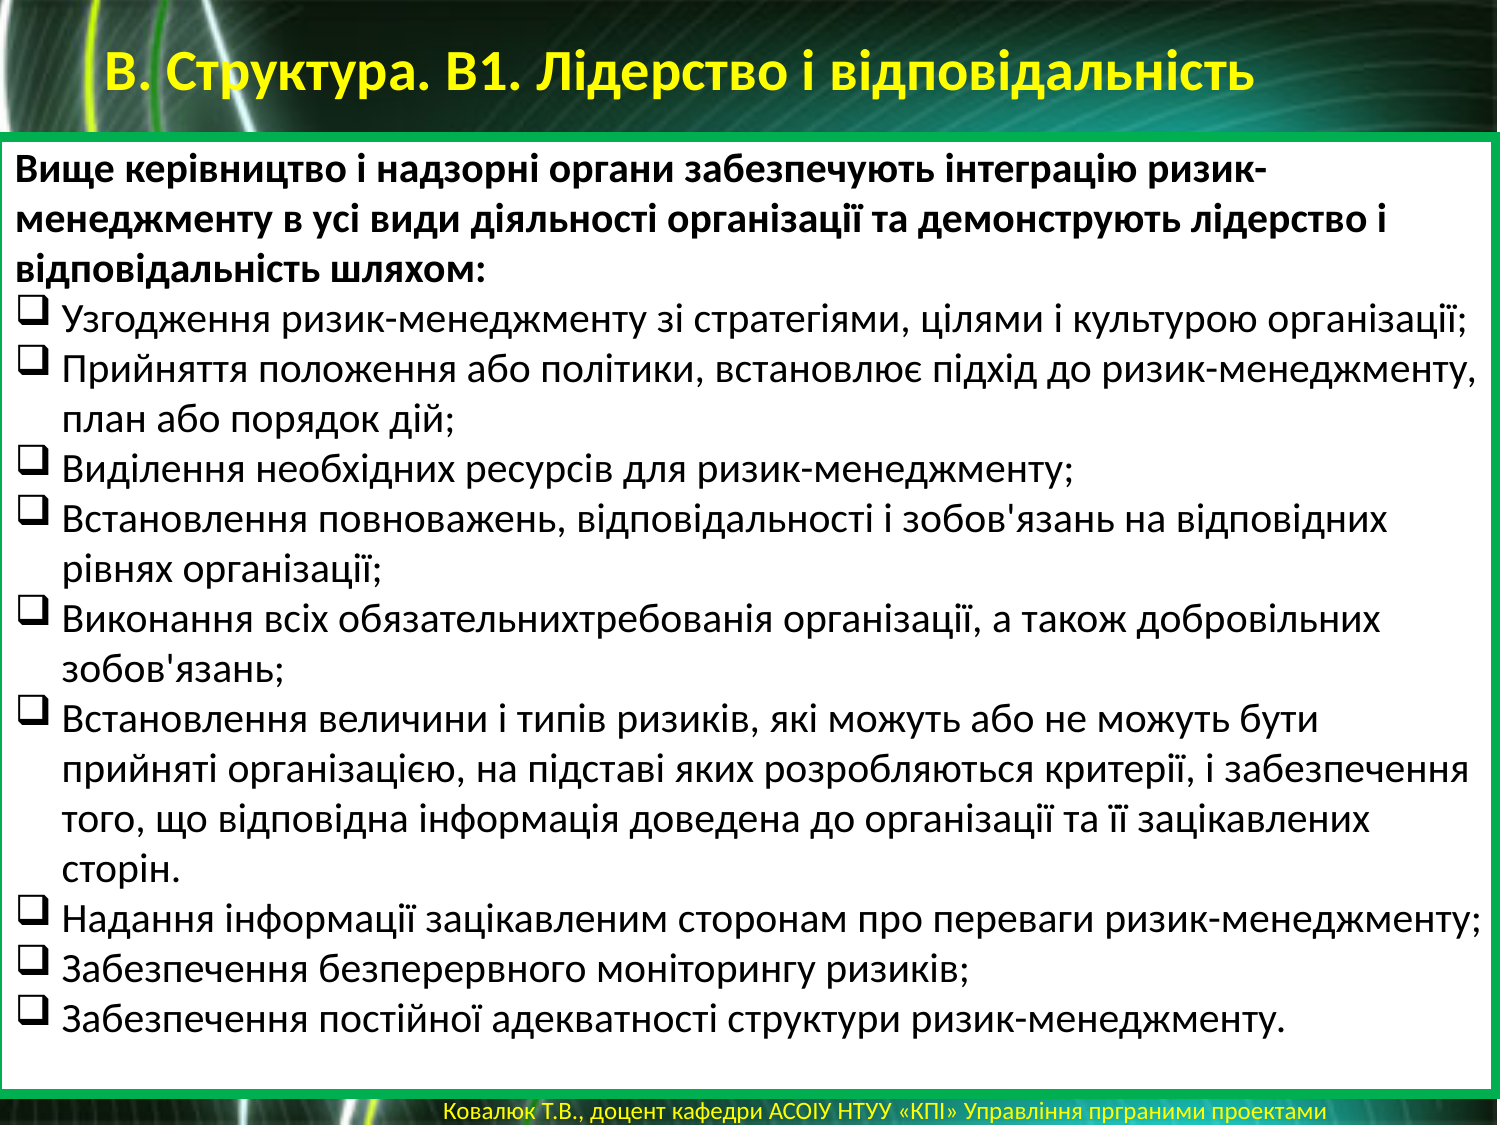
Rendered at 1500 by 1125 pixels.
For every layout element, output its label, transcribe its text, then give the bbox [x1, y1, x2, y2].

text_box Вище керівництво і надзорні органи забезпечують інтеграцію ризик-менеджменту в усі види діяльності організації та демонструють лідерство і відповідальність шляхом: Узгодження ризик-менеджменту зі стратегіями, цілями і культурою організації; Прийняття положення або політики, встановлює підхід до ризик-менеджменту, план або порядок дій; Виділення необхідних ресурсів для ризик-менеджменту; Встановлення повноважень, відповідальності і зобов'язань на відповідних рівнях організації; Виконання всіх обязательнихтребованія організації, а також добровільних зобов'язань; Встановлення величини і типів ризиків, які можуть або не можуть бути прийняті організацією, на підставі яких розробляються критерії, і забезпечення того, що відповідна інформація доведена до організації та її зацікавлених сторін. Надання інформації зацікавленим сторонам про переваги ризик-менеджменту; Забезпечення безперервного моніторингу ризиків; Забезпечення постійної адекватності структури ризик-менеджменту. [0, 133, 1500, 1049]
picture [0, 1099, 1497, 1125]
picture [0, 0, 1497, 132]
text_box В. Структура. В1. Лідерство і відповідальність [90, 24, 1442, 110]
